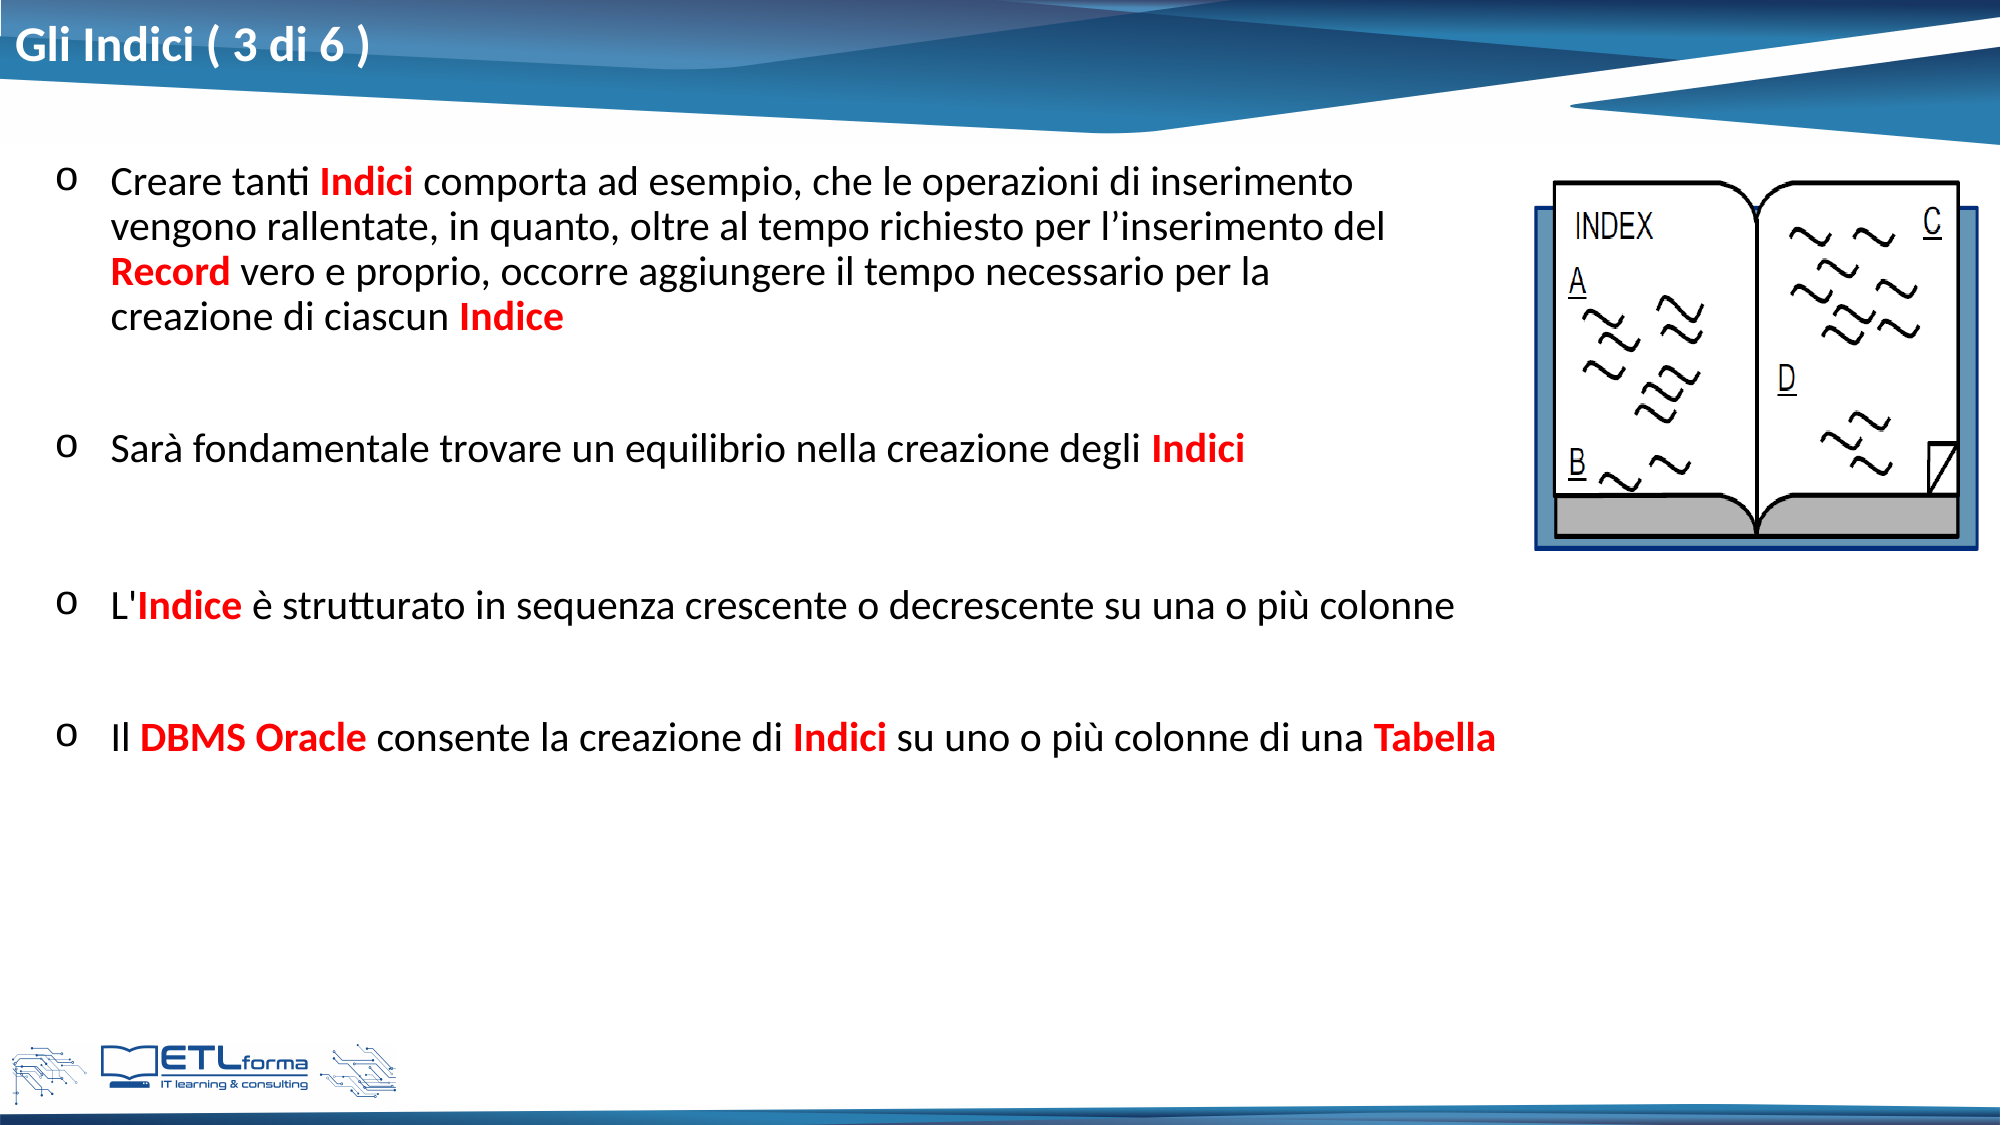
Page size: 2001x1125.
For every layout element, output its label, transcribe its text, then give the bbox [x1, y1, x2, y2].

title Gli Indici ( 3 di 6 ) [0, 7, 1979, 80]
text_box L'Indice è strutturato in sequenza crescente o decrescente su una o più colonne Il DBMS Oracle consente la creazione di Indici su uno o più colonne di una Tabella [16, 576, 1979, 908]
picture [1522, 163, 1984, 563]
picture [0, 1044, 2000, 1125]
picture [0, 0, 2000, 145]
list Creare tanti Indici comporta ad esempio, che le operazioni di inserimento vengono rallentate, in quanto, oltre al tempo richiesto per l’inserimento del Record vero e proprio, occorre aggiungere il tempo necessario per la creazione di ciascun Indice Sarà fondamentale trovare un equilibrio nella creazione degli Indici [16, 152, 1434, 538]
